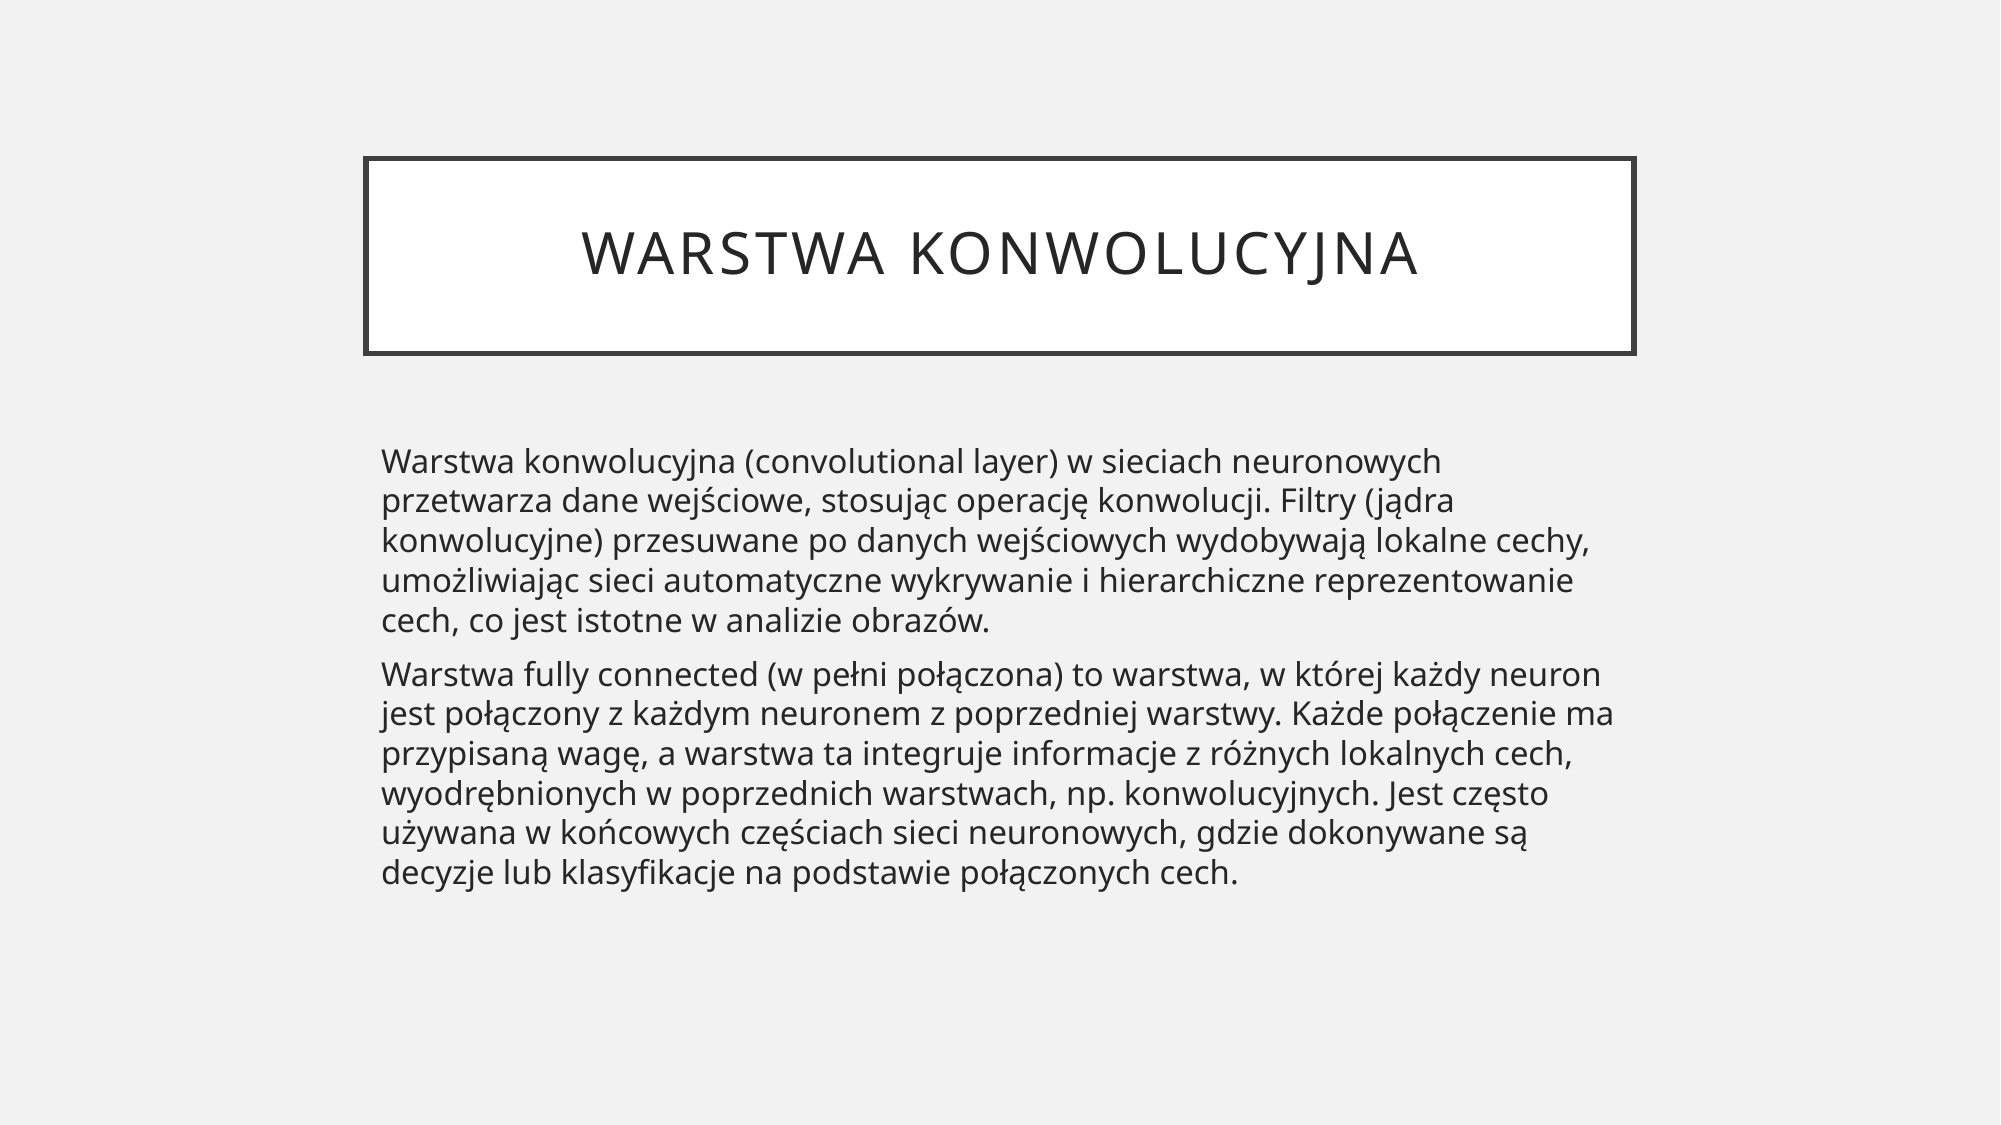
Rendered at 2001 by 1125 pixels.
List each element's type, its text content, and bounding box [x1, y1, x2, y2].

list Warstwa konwolucyjna (convolutional layer) w sieciach neuronowych przetwarza dane wejściowe, stosując operację konwolucji. Filtry (jądra konwolucyjne) przesuwane po danych wejściowych wydobywają lokalne cechy, umożliwiając sieci automatyczne wykrywanie i hierarchiczne reprezentowanie cech, co jest istotne w analizie obrazów. Warstwa fully connected (w pełni połączona) to warstwa, w której każdy neuron jest połączony z każdym neuronem z poprzedniej warstwy. Każde połączenie ma przypisaną wagę, a warstwa ta integruje informacje z różnych lokalnych cech, wyodrębnionych w poprzednich warstwach, np. konwolucyjnych. Jest często używana w końcowych częściach sieci neuronowych, gdzie dokonywane są decyzje lub klasyfikacje na podstawie połączonych cech. [366, 432, 1634, 942]
title WARSTWA KONWOLUCYJNA [363, 156, 1637, 356]
